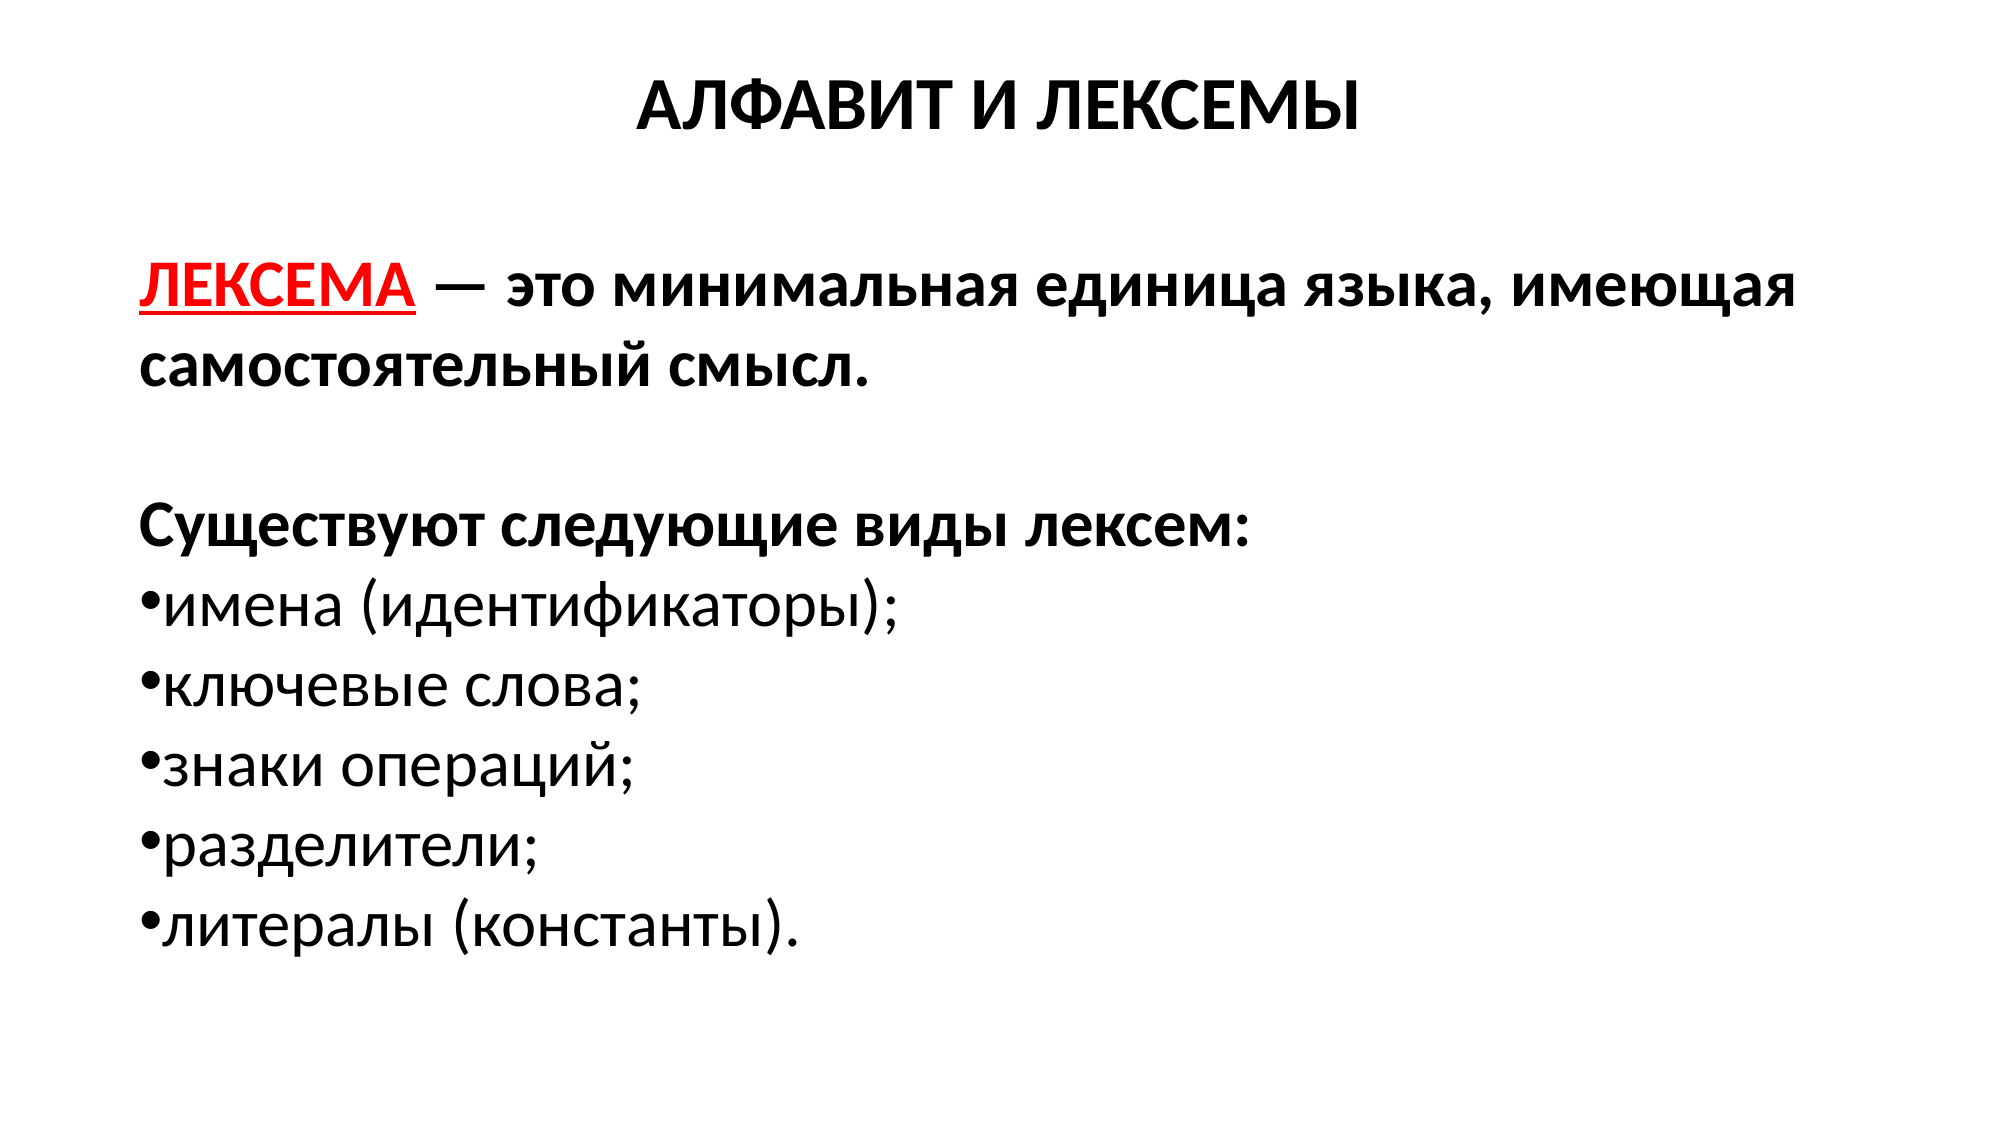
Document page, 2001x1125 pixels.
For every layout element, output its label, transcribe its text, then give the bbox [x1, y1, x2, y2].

text_box АЛФАВИТ И ЛЕКСЕМЫ [499, 47, 1500, 153]
text_box ЛЕКСЕМА — это минимальная единица языка, имеющая самостоятельный смысл. Существуют следующие виды лексем: имена (идентификаторы); ключевые слова; знаки операций; разделители; литералы (константы). [124, 232, 1876, 967]
